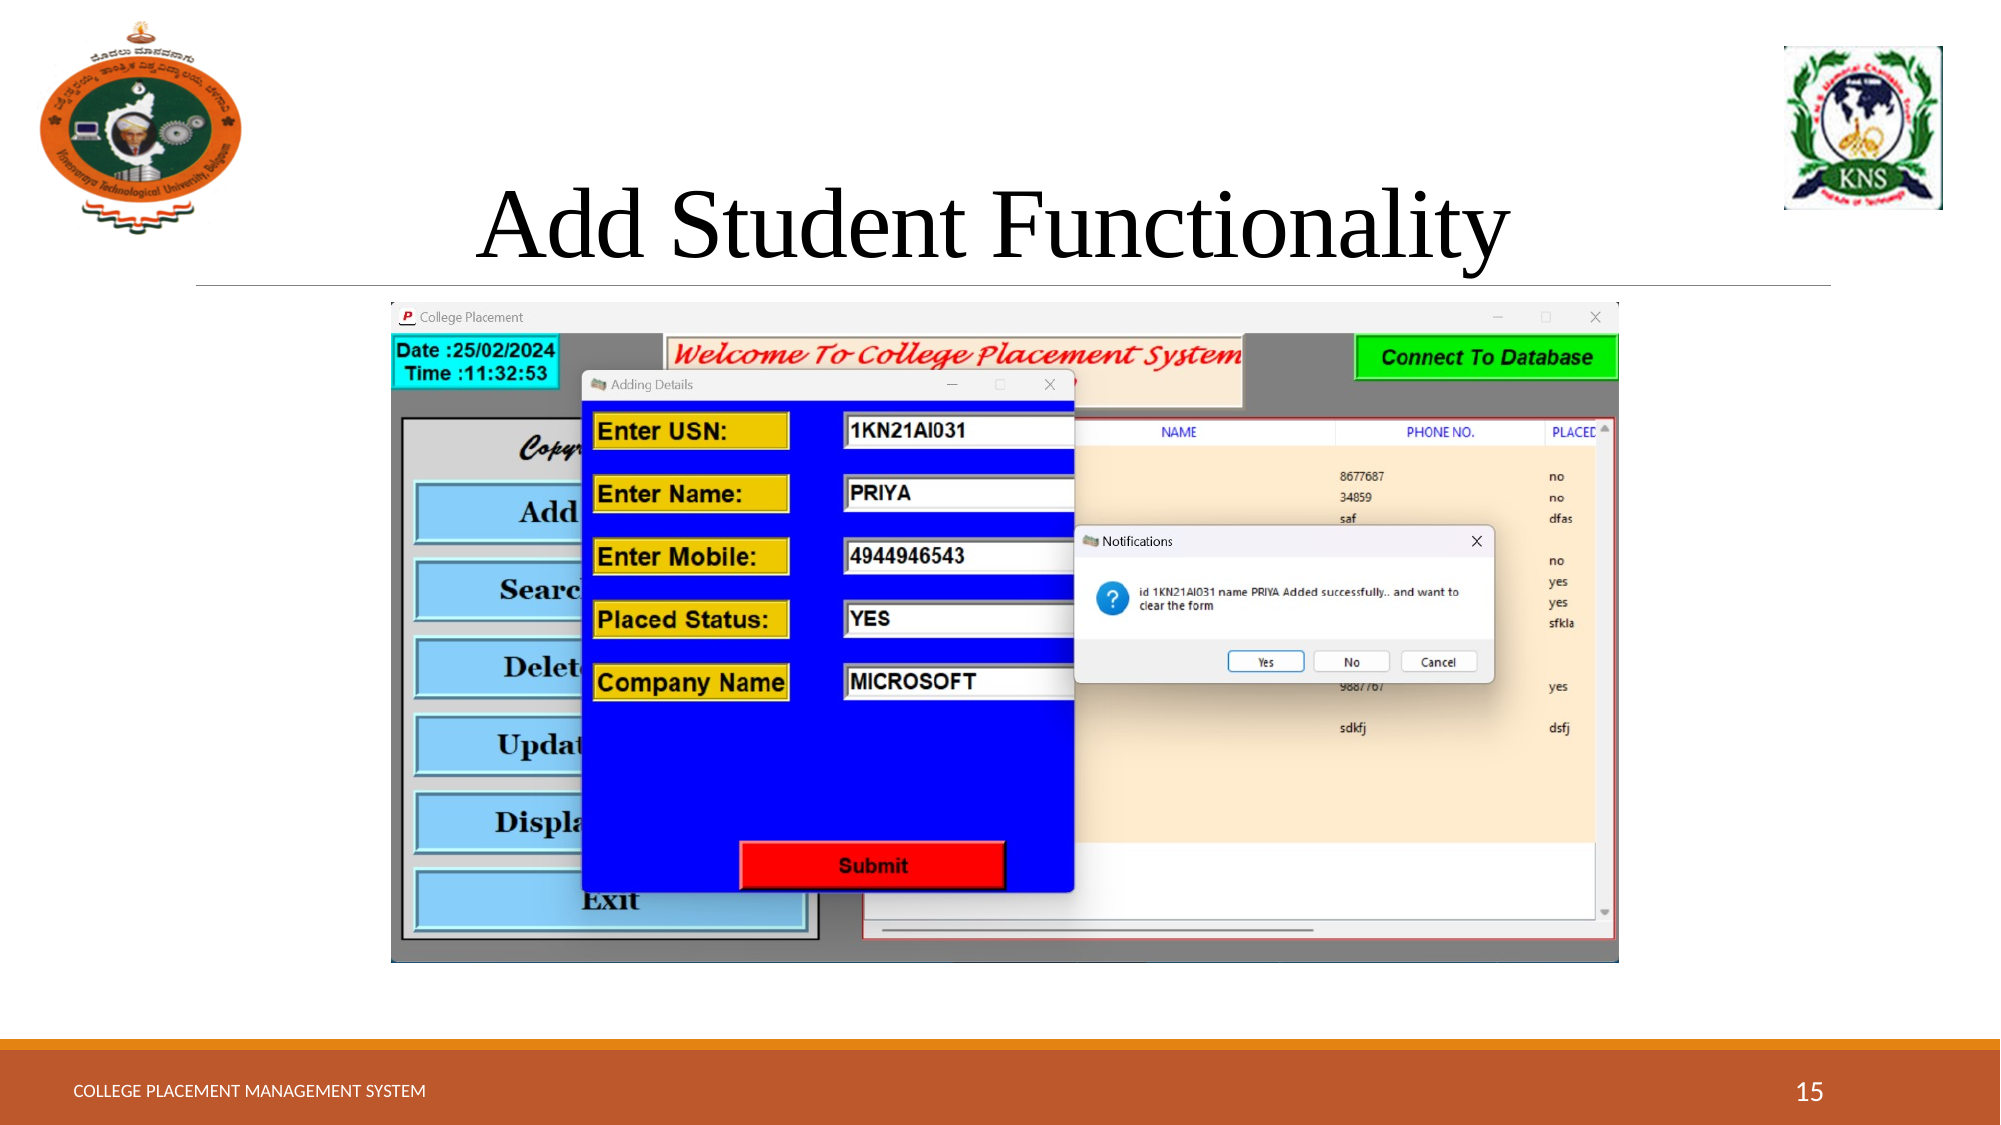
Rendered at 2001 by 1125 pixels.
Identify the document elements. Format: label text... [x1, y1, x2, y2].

picture [36, 21, 246, 236]
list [390, 302, 1620, 964]
title Add Student Functionality [180, 47, 1830, 285]
slide_number 15 [1624, 1059, 1840, 1120]
picture [1783, 46, 1943, 211]
footer COLLEGE PLACEMENT MANAGEMENT SYSTEM [37, 1059, 463, 1120]
